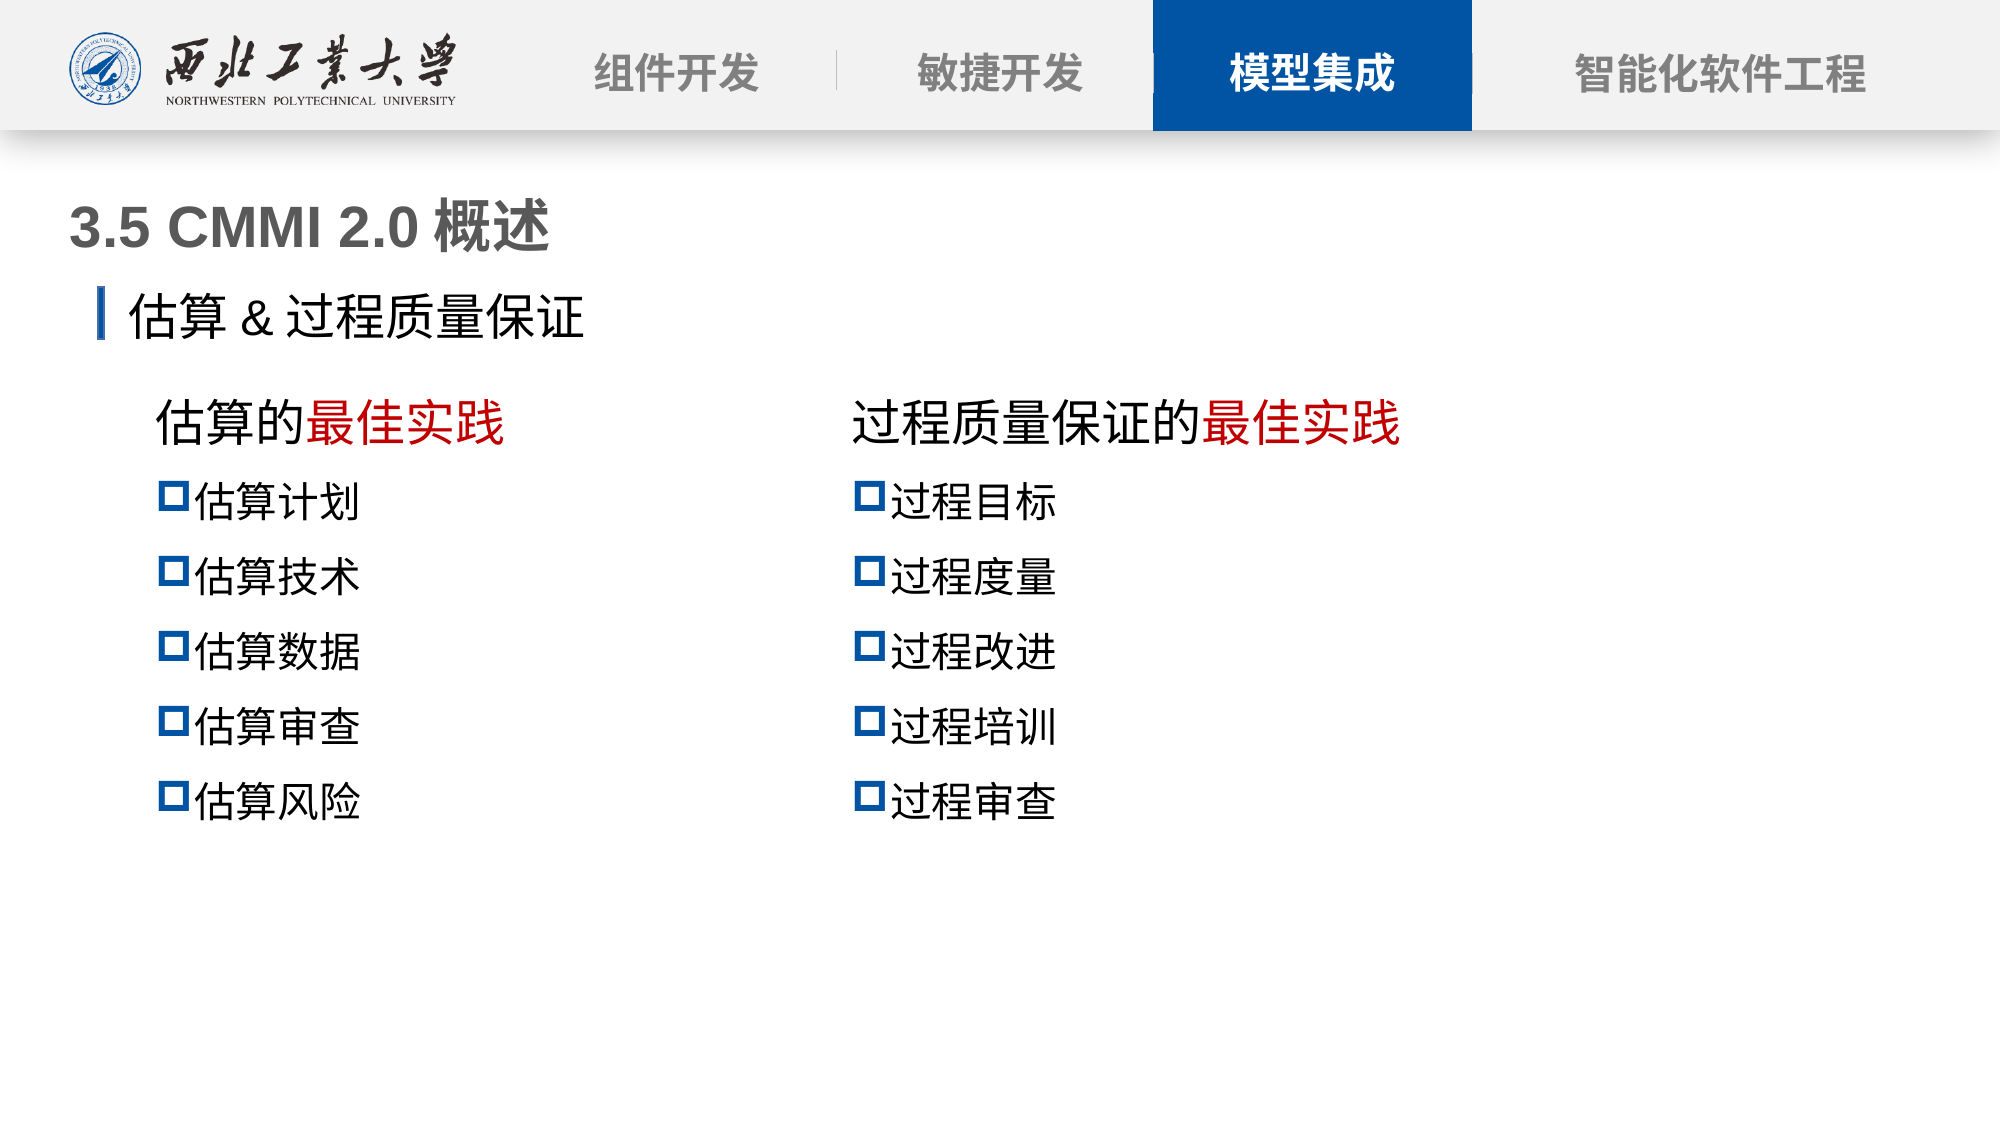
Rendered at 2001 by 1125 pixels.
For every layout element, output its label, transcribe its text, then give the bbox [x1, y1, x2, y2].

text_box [98, 278, 945, 354]
text_box 估算的最佳实践 估算计划 估算技术 估算数据 估算审查 估算风险 [140, 354, 734, 984]
text_box 智能化软件工程 [1509, 39, 1932, 106]
text_box 模型集成 [1190, 38, 1435, 105]
text_box [1472, 0, 2000, 131]
text_box 组件开发 [566, 38, 787, 105]
text_box 过程质量保证的最佳实践 过程目标 过程度量 过程改进 过程培训 过程审查 [836, 353, 1563, 909]
text_box 敏捷开发 [861, 38, 1141, 105]
text_box [0, 0, 1153, 131]
text_box 3.5 CMMI 2.0概述 [69, 181, 837, 268]
text_box [1153, 0, 1472, 131]
picture [69, 32, 456, 105]
